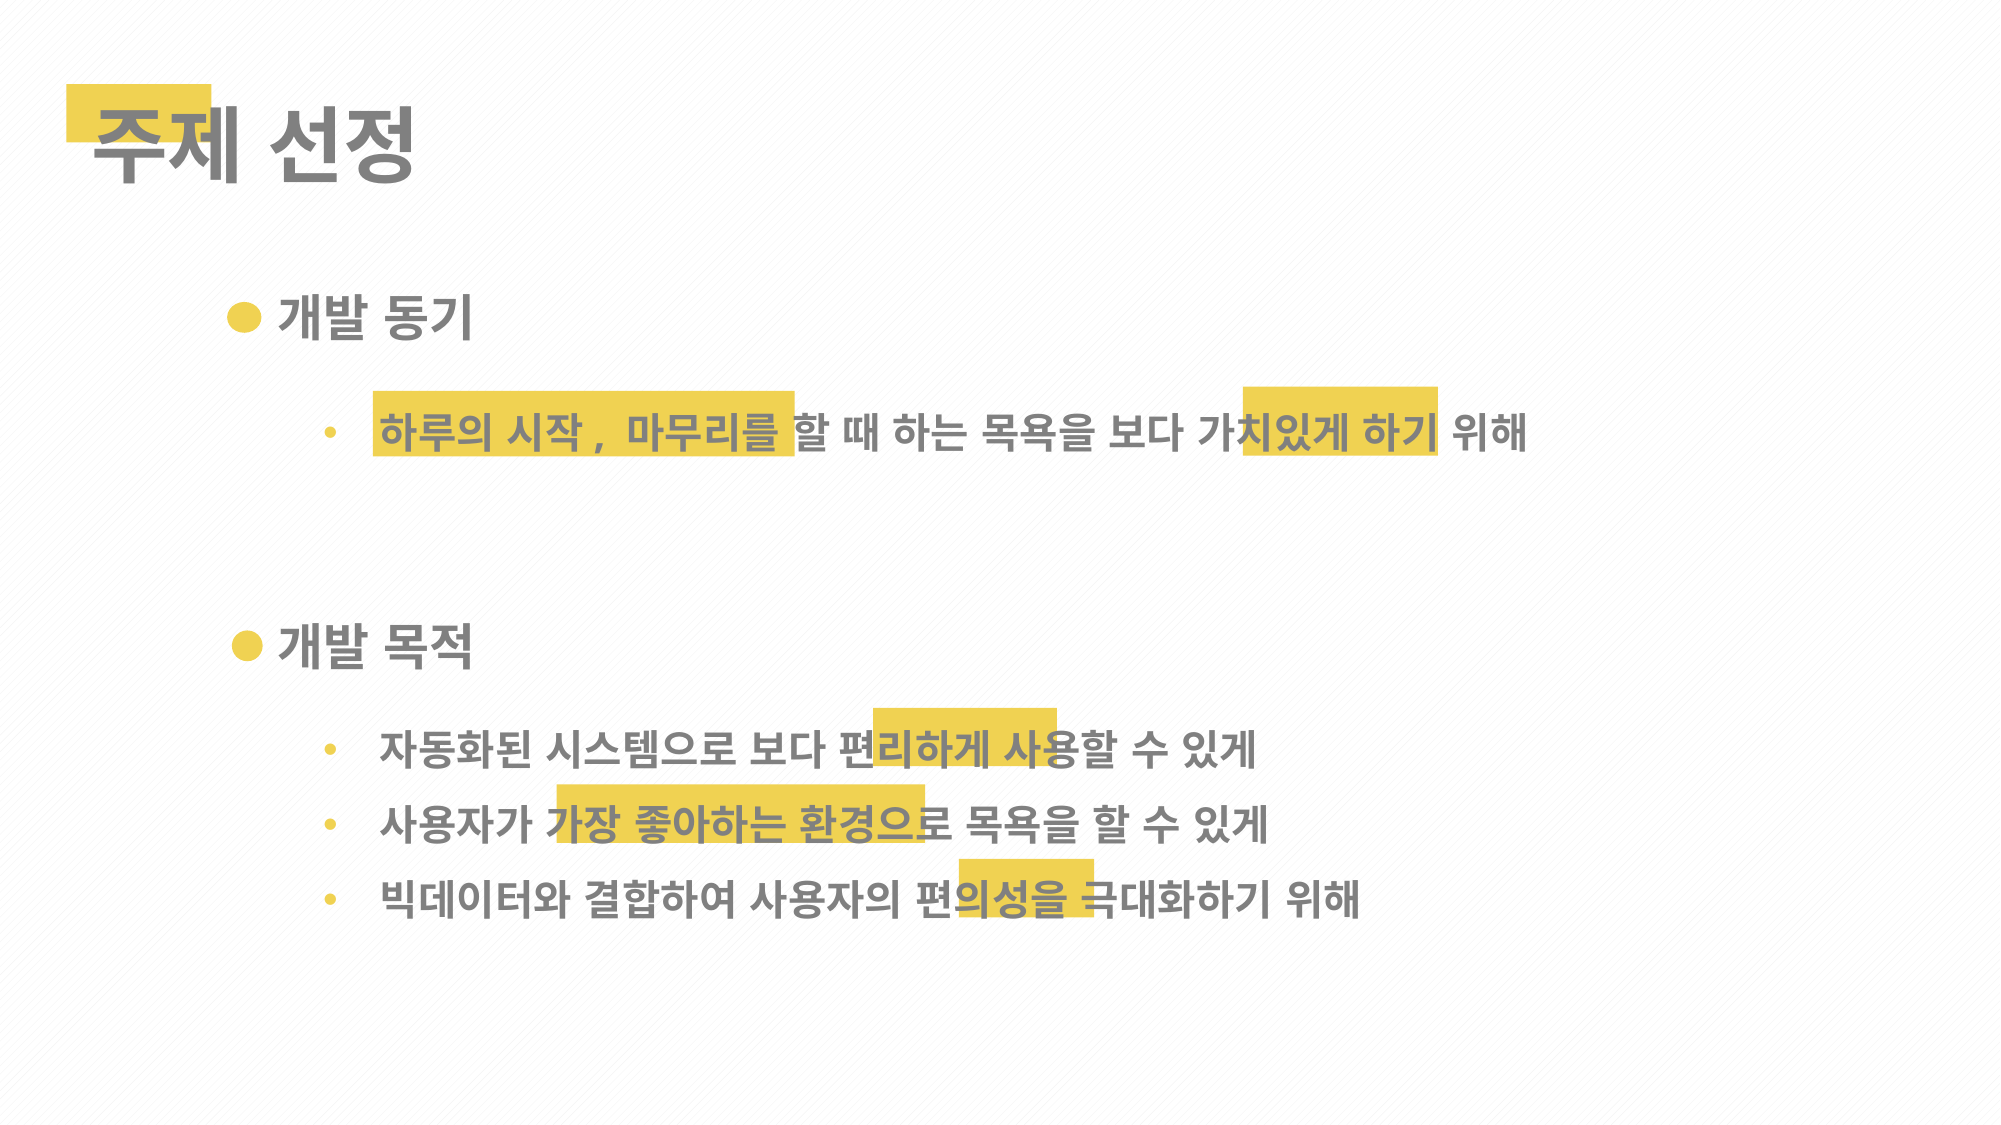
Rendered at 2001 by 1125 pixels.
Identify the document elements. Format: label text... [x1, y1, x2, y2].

text_box 주제 선정 [76, 85, 484, 201]
text_box 개발 목적 [262, 607, 656, 683]
text_box 하루의 시작, 마무리를 할 때 하는 목욕을 보다 가치있게 하기 위해 [308, 374, 1858, 465]
text_box 개발 동기 [262, 279, 1197, 355]
text_box [226, 300, 263, 334]
text_box 자동화된 시스템으로 보다 편리하게 사용할 수 있게 사용자가 가장 좋아하는 환경으로 목욕을 할 수 있게 빅데이터와 결합하여 사용자의 편의성을 극대화하기 위해 [308, 691, 1858, 932]
text_box [230, 629, 264, 663]
text_box [65, 83, 213, 143]
